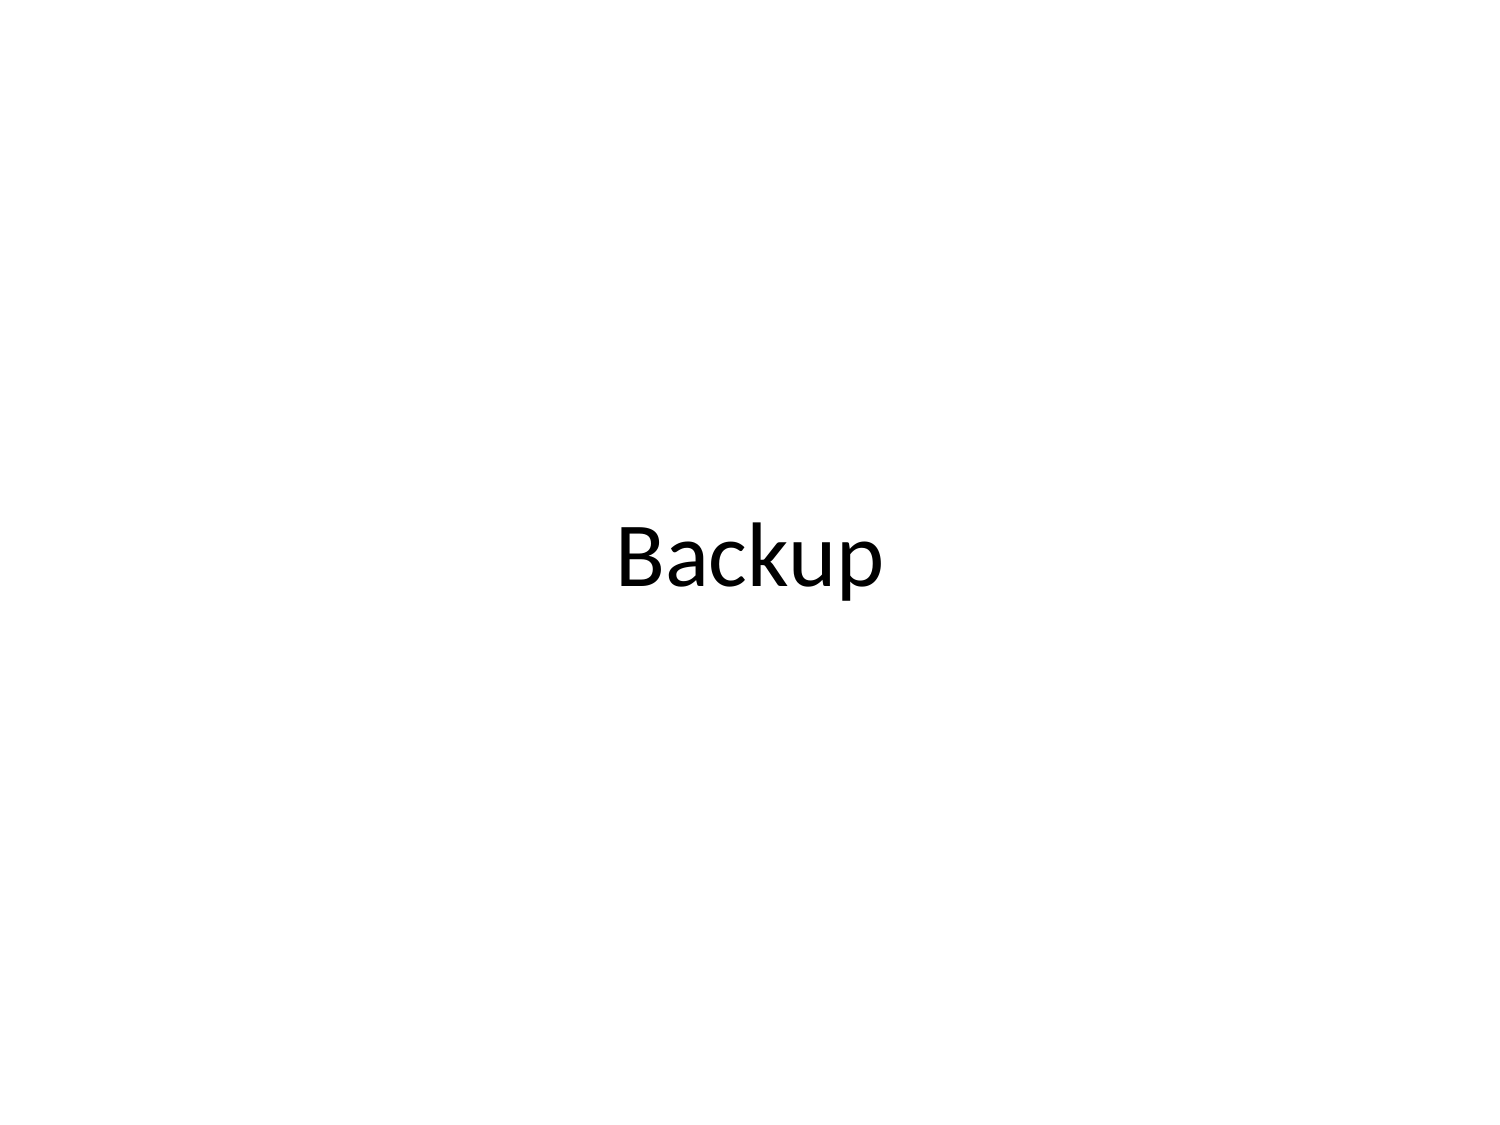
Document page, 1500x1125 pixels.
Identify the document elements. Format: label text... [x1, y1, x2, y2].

title Backup [75, 456, 1425, 644]
